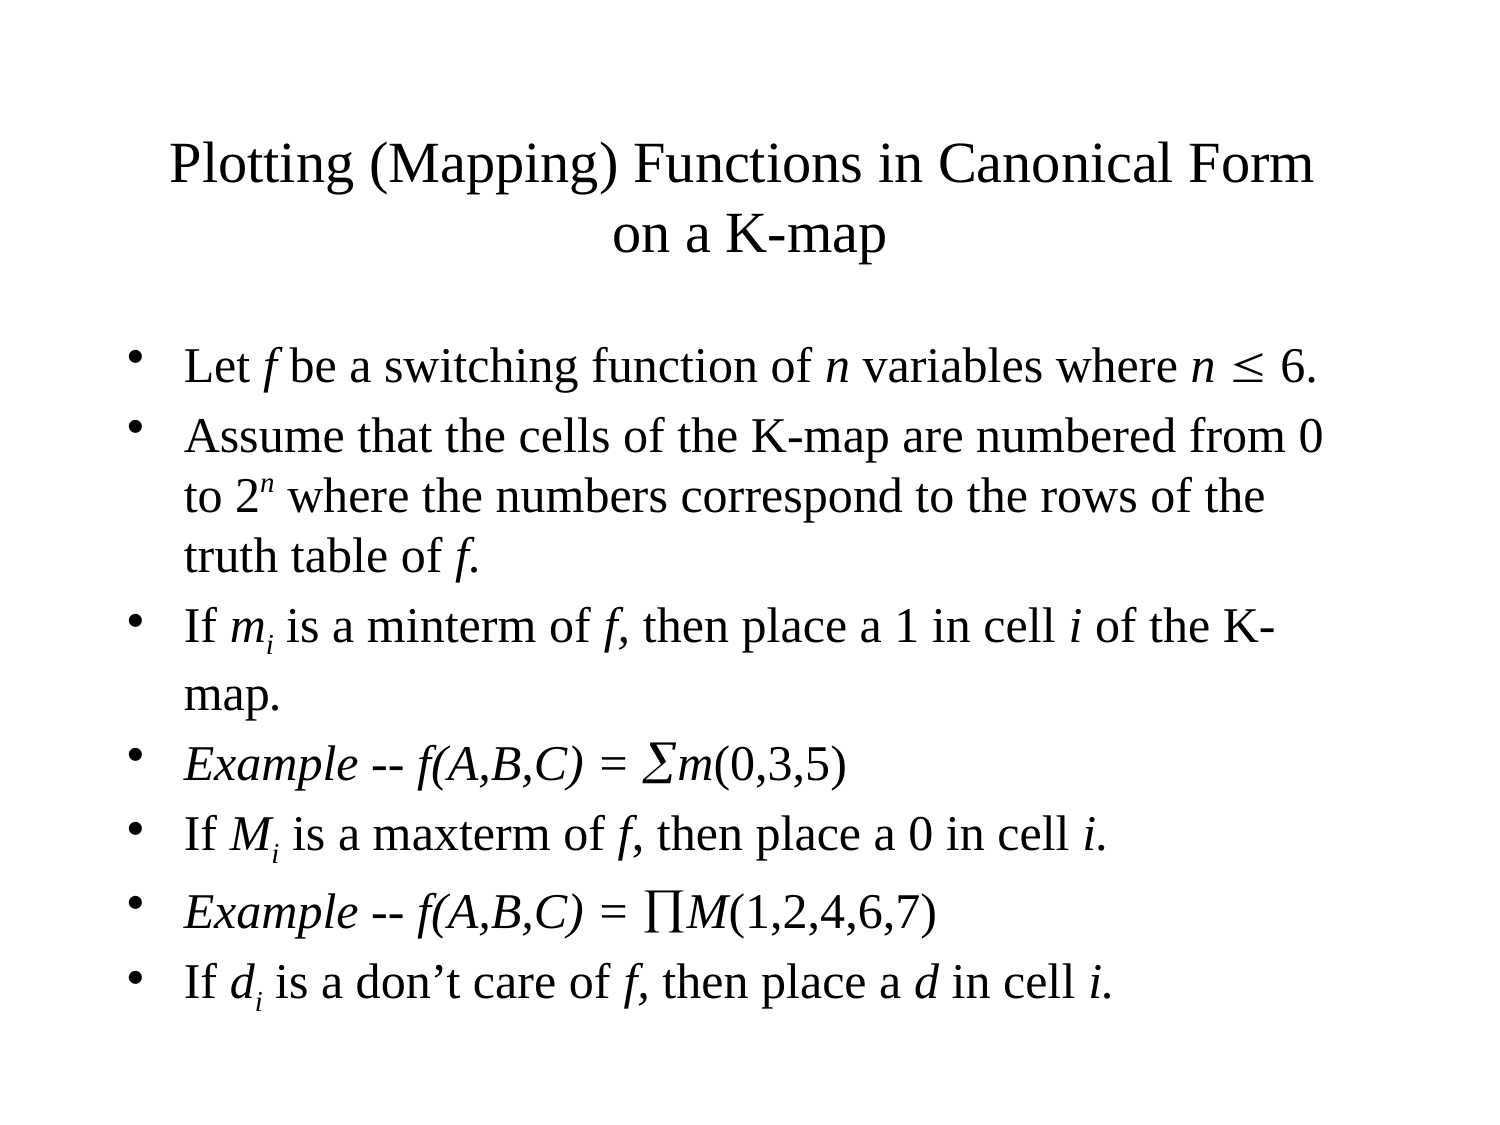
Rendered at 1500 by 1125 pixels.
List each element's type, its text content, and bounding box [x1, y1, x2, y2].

list Let f be a switching function of n variables where n  6. Assume that the cells of the K-map are numbered from 0 to 2n where the numbers correspond to the rows of the truth table of f. If mi is a minterm of f, then place a 1 in cell i of the K-map. Example -- f(A,B,C) = m(0,3,5) If Mi is a maxterm of f, then place a 0 in cell i. Example -- f(A,B,C) = M(1,2,4,6,7) If di is a don’t care of f, then place a d in cell i. [112, 324, 1388, 1001]
title Plotting (Mapping) Functions in Canonical Form on a K-map [112, 99, 1388, 288]
